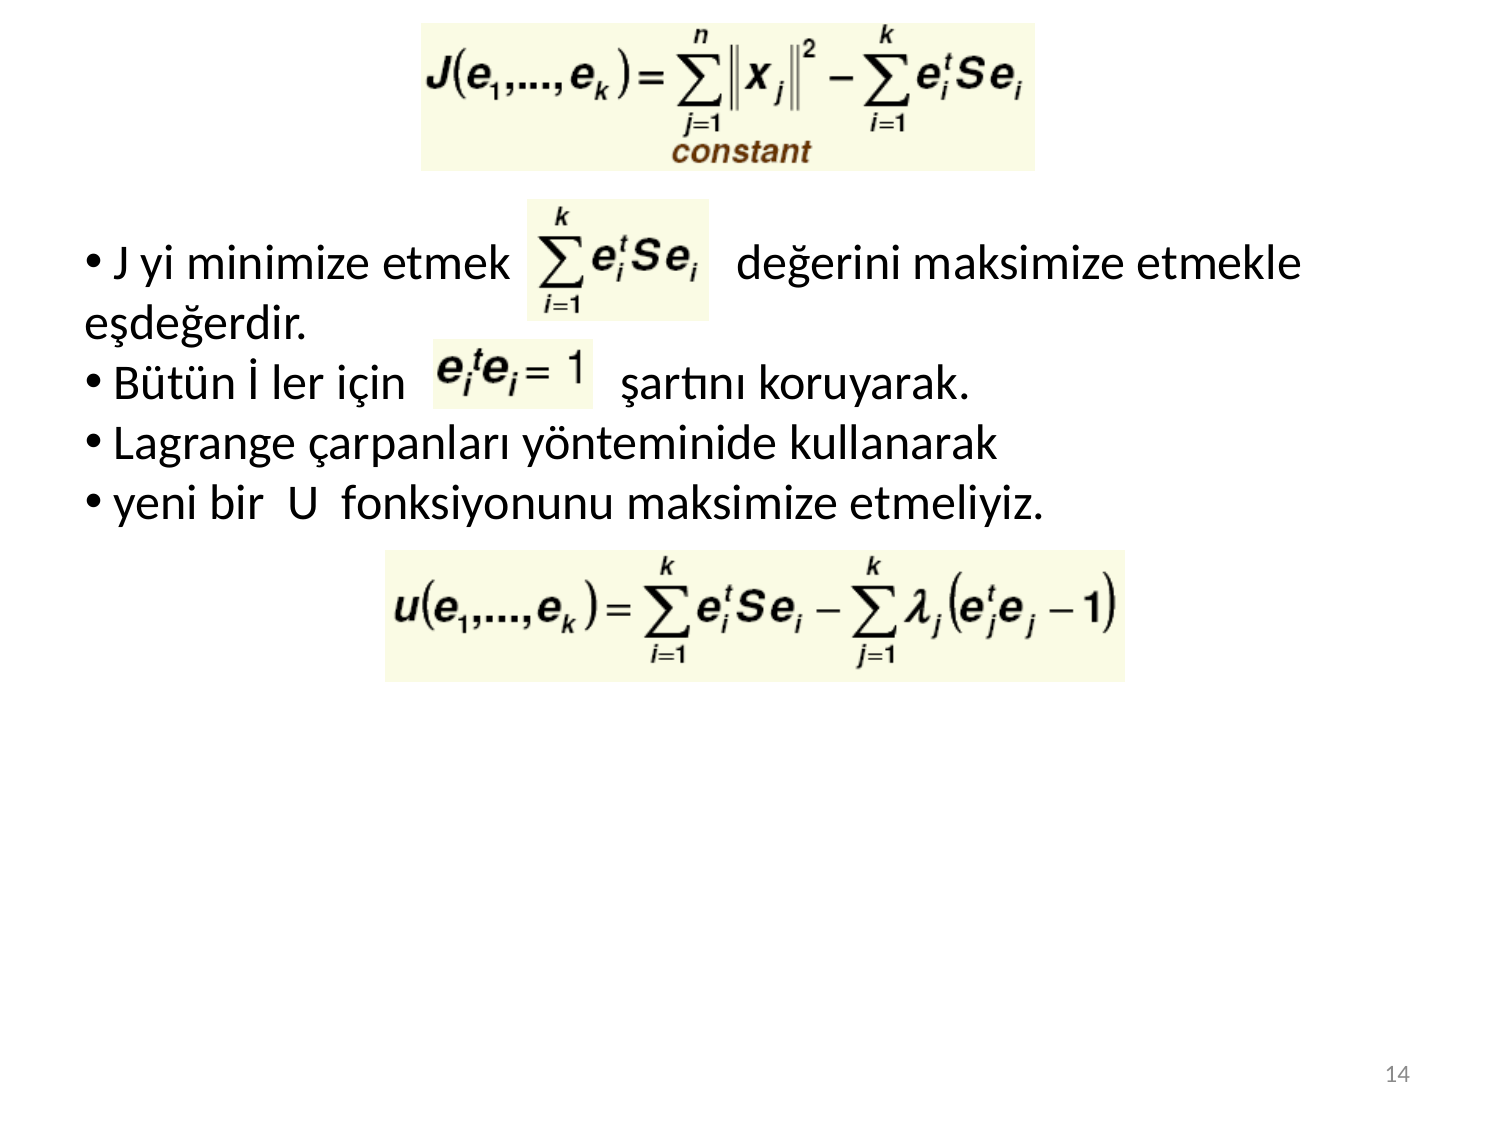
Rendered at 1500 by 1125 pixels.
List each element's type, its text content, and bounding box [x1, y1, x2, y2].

picture [527, 198, 709, 322]
picture [433, 339, 594, 409]
picture [385, 550, 1126, 683]
picture [421, 23, 1035, 171]
slide_number 14 [1074, 1042, 1425, 1103]
text_box J yi minimize etmek değerini maksimize etmekle eşdeğerdir. Bütün İ ler için şartını koruyarak. Lagrange çarpanları yönteminide kullanarak yeni bir U fonksiyonunu maksimize etmeliyiz. [70, 222, 1465, 598]
